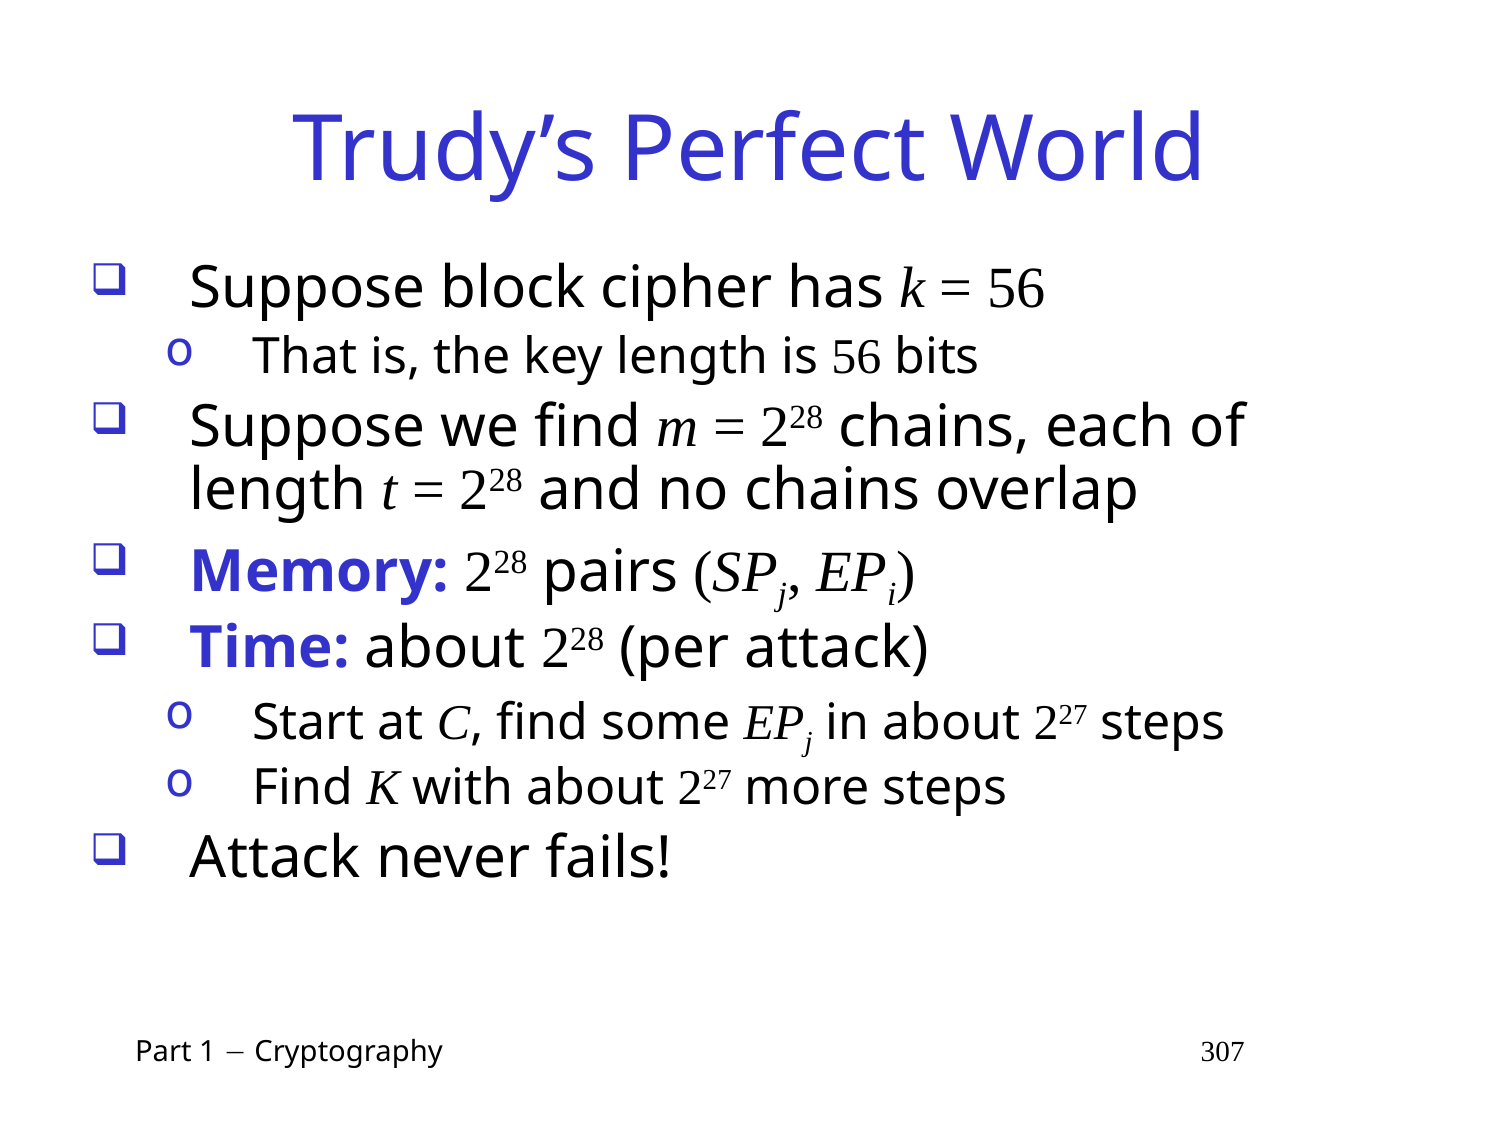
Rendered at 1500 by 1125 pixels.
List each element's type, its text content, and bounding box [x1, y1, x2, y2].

list Suppose block cipher has k = 56 That is, the key length is 56 bits Suppose we find m = 228 chains, each of length t = 228 and no chains overlap Memory: 228 pairs (SPj, EPi) Time: about 228 (per attack) Start at C, find some EPj in about 227 steps Find K with about 227 more steps Attack never fails! [74, 249, 1426, 1013]
title Trudy’s Perfect World [112, 49, 1388, 238]
footer Part 1  Cryptography 307 [112, 1024, 1401, 1101]
